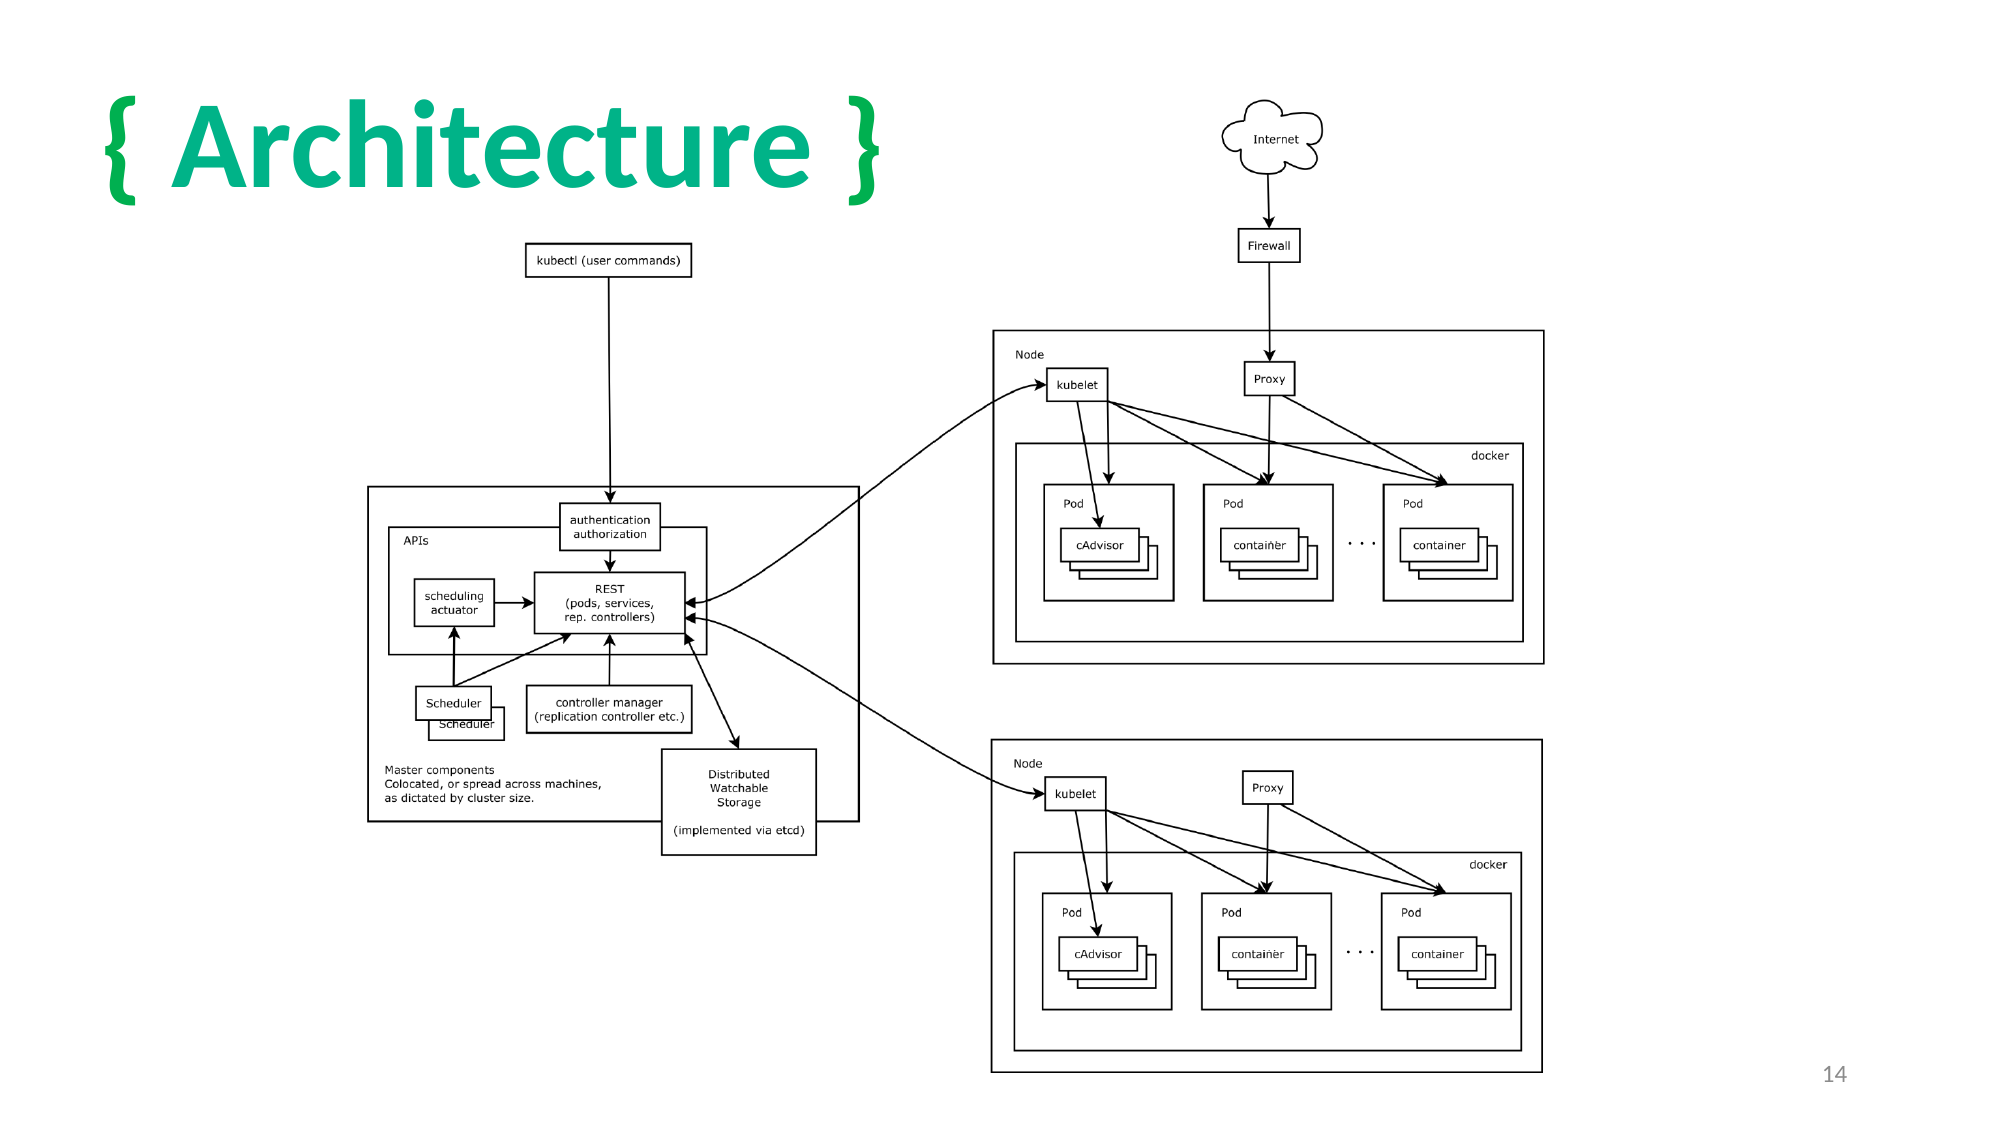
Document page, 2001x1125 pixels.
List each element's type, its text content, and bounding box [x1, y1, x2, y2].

text_box { Architecture } [100, 79, 1211, 230]
slide_number 14 [1412, 1042, 1863, 1103]
picture [363, 96, 1548, 1073]
